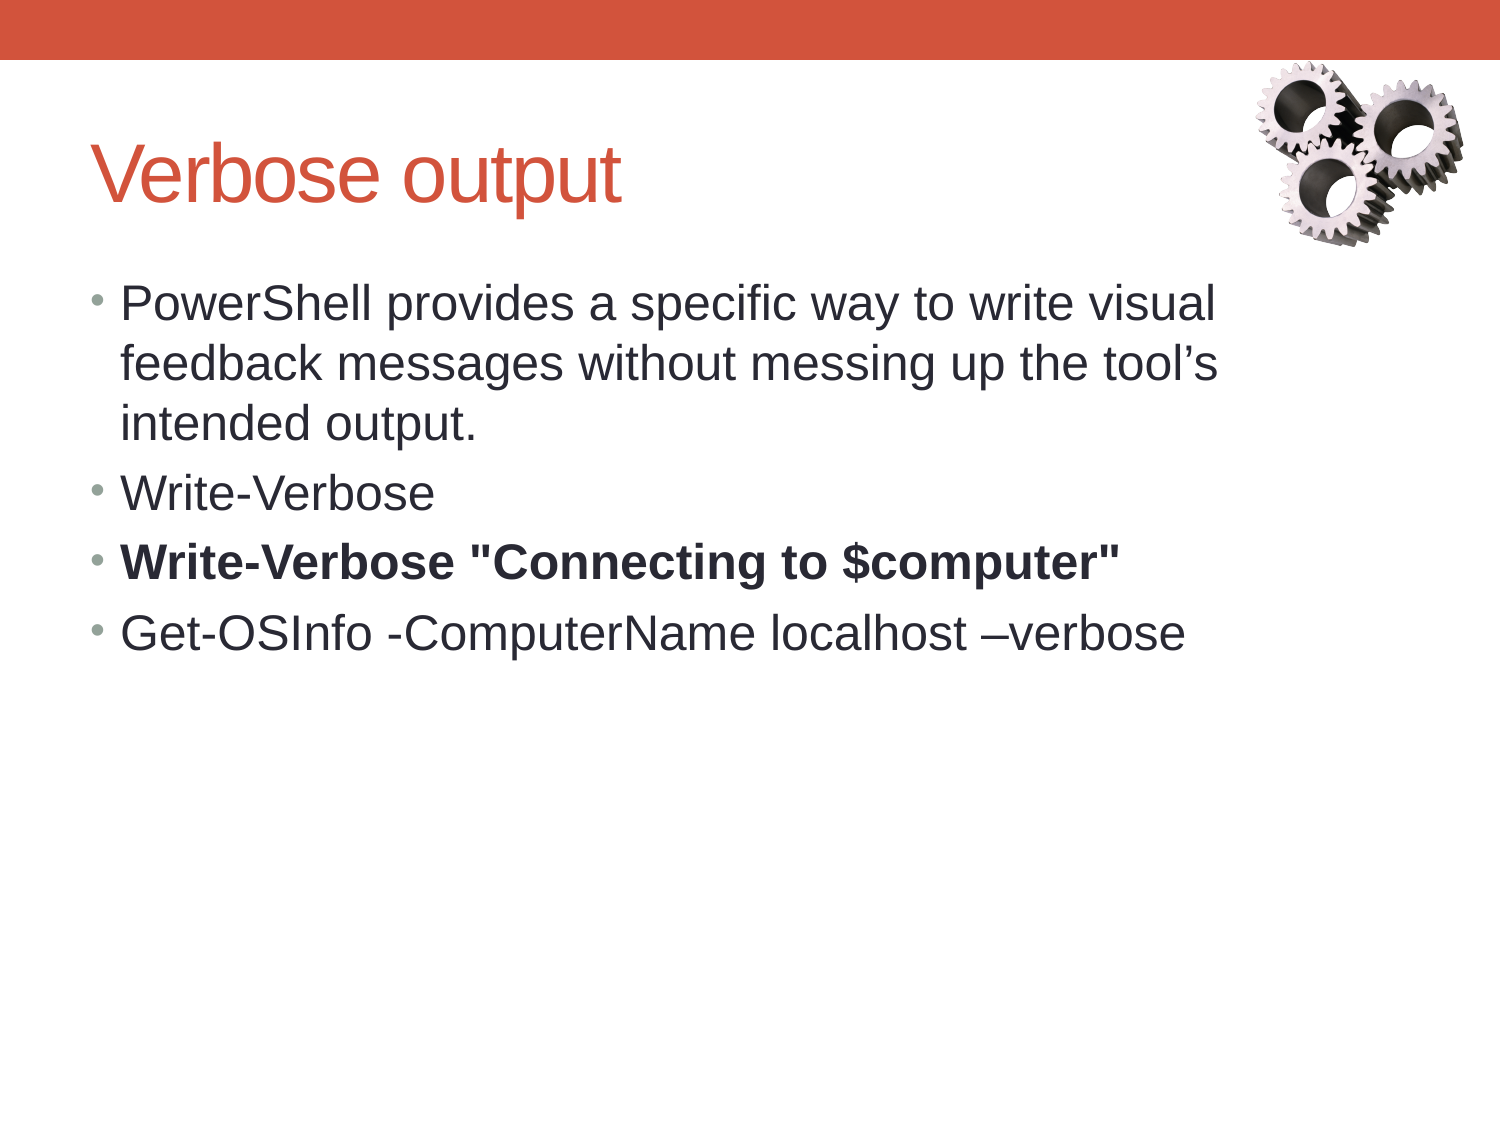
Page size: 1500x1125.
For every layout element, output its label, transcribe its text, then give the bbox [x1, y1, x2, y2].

picture [1252, 58, 1467, 251]
list PowerShell provides a specific way to write visual feedback messages without messing up the tool’s intended output. Write-Verbose Write-Verbose "Connecting to $computer" Get-OSInfo -ComputerName localhost –verbose [75, 262, 1425, 1063]
title Verbose output [75, 87, 1249, 250]
